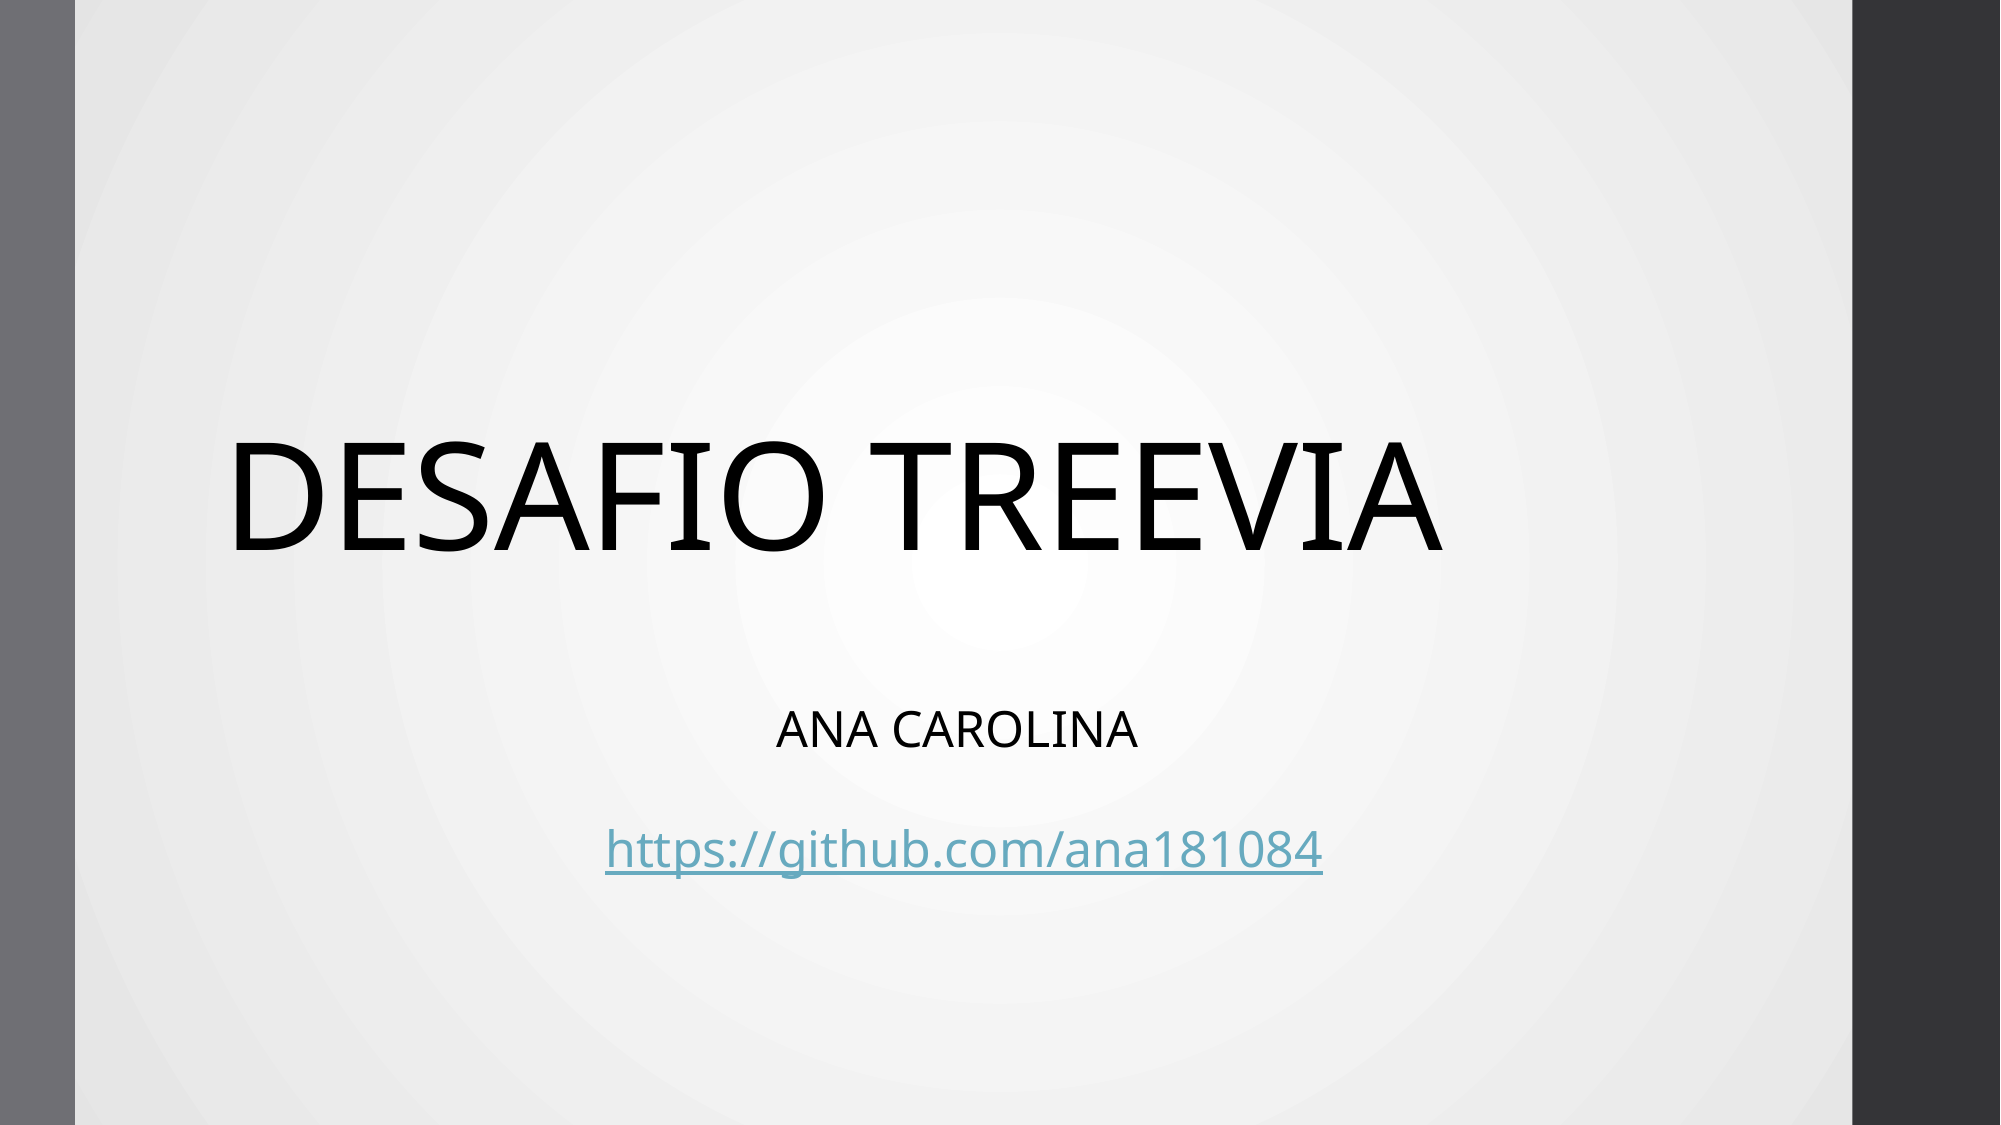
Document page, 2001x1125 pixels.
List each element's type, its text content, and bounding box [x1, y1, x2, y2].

text_box [1851, 0, 2000, 1125]
text_box ANA CAROLINA https://github.com/ana181084 [450, 689, 1478, 938]
title DESAFIO TREEVIA [206, 124, 1752, 589]
text_box [0, 0, 76, 1125]
text_box [76, 0, 1851, 1125]
